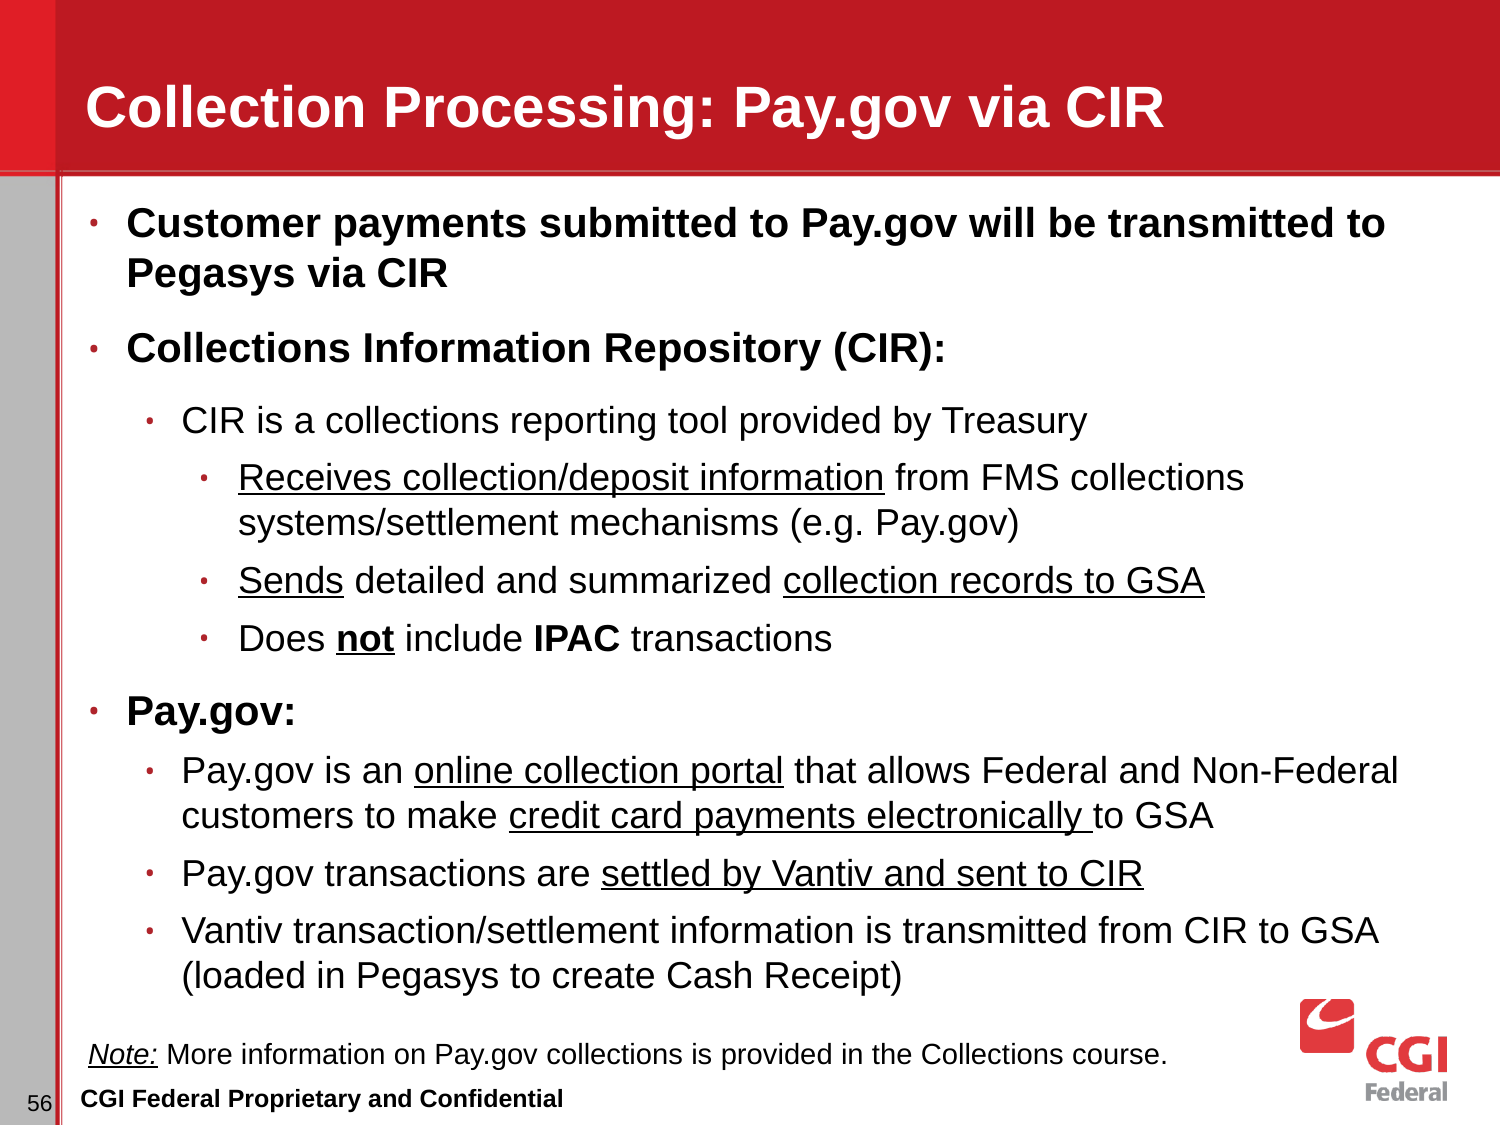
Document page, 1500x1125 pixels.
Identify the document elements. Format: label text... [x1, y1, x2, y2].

text_box Note: More information on Pay.gov collections is provided in the Collections course. [73, 1027, 1303, 1079]
title Collection Processing: Pay.gov via CIR [70, 54, 1282, 147]
slide_number ‹#› [0, 1082, 65, 1124]
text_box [786, 604, 871, 749]
footer CGI Federal Proprietary and Confidential [65, 1074, 1216, 1125]
list Customer payments submitted to Pay.gov will be transmitted to Pegasys via CIR Collections Information Repository (CIR): CIR is a collections reporting tool provided by Treasury Receives collection/deposit information from FMS collections systems/settlement mechanisms (e.g. Pay.gov) Sends detailed and summarized collection records to GSA Does not include IPAC transactions Pay.gov: Pay.gov is an online collection portal that allows Federal and Non-Federal customers to make credit card payments electronically to GSA Pay.gov transactions are settled by Vantiv and sent to CIR Vantiv transaction/settlement information is transmitted from CIR to GSA (loaded in Pegasys to create Cash Receipt) [73, 188, 1500, 996]
picture [0, 0, 1500, 1082]
picture [1300, 999, 1447, 1101]
